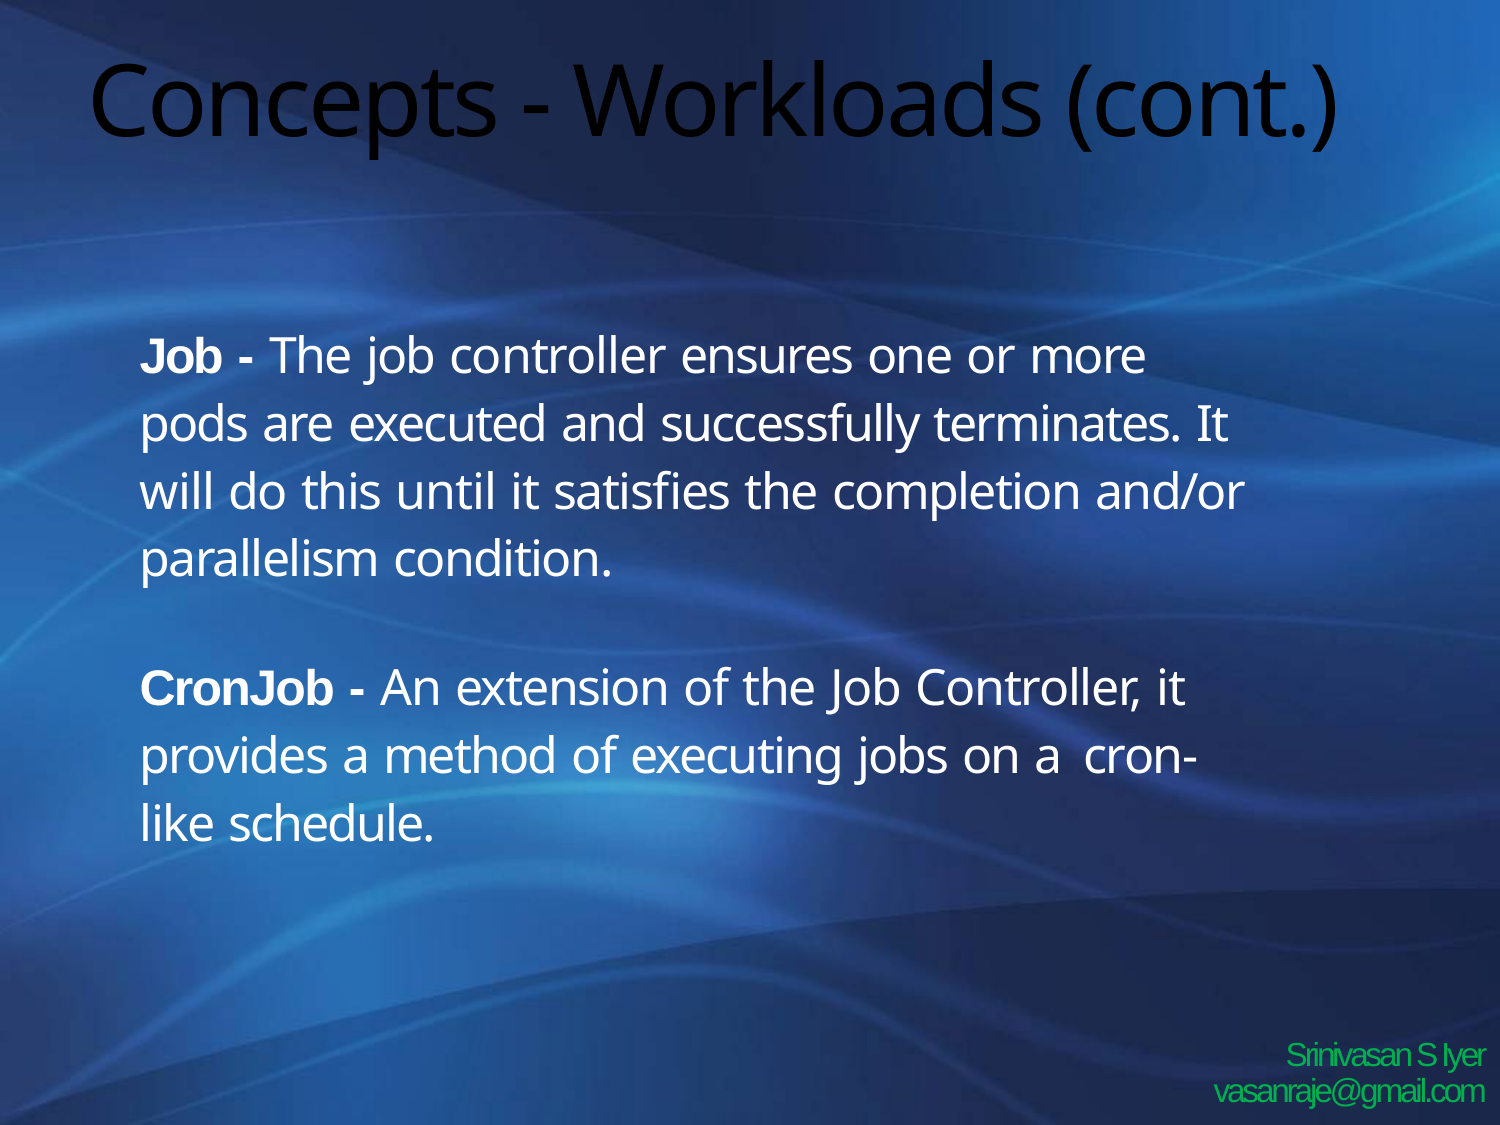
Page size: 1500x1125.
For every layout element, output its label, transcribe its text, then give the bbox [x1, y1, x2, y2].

picture [0, 0, 1500, 1125]
text_box Job - The job controller ensures one or more pods are executed and successfully terminates. It will do this until it satisfies the completion and/or parallelism condition. CronJob - An extension of the Job Controller, it provides a method of executing jobs on a cron-like schedule. [137, 312, 1257, 852]
title Concepts - Workloads (cont.) [87, 50, 1425, 175]
